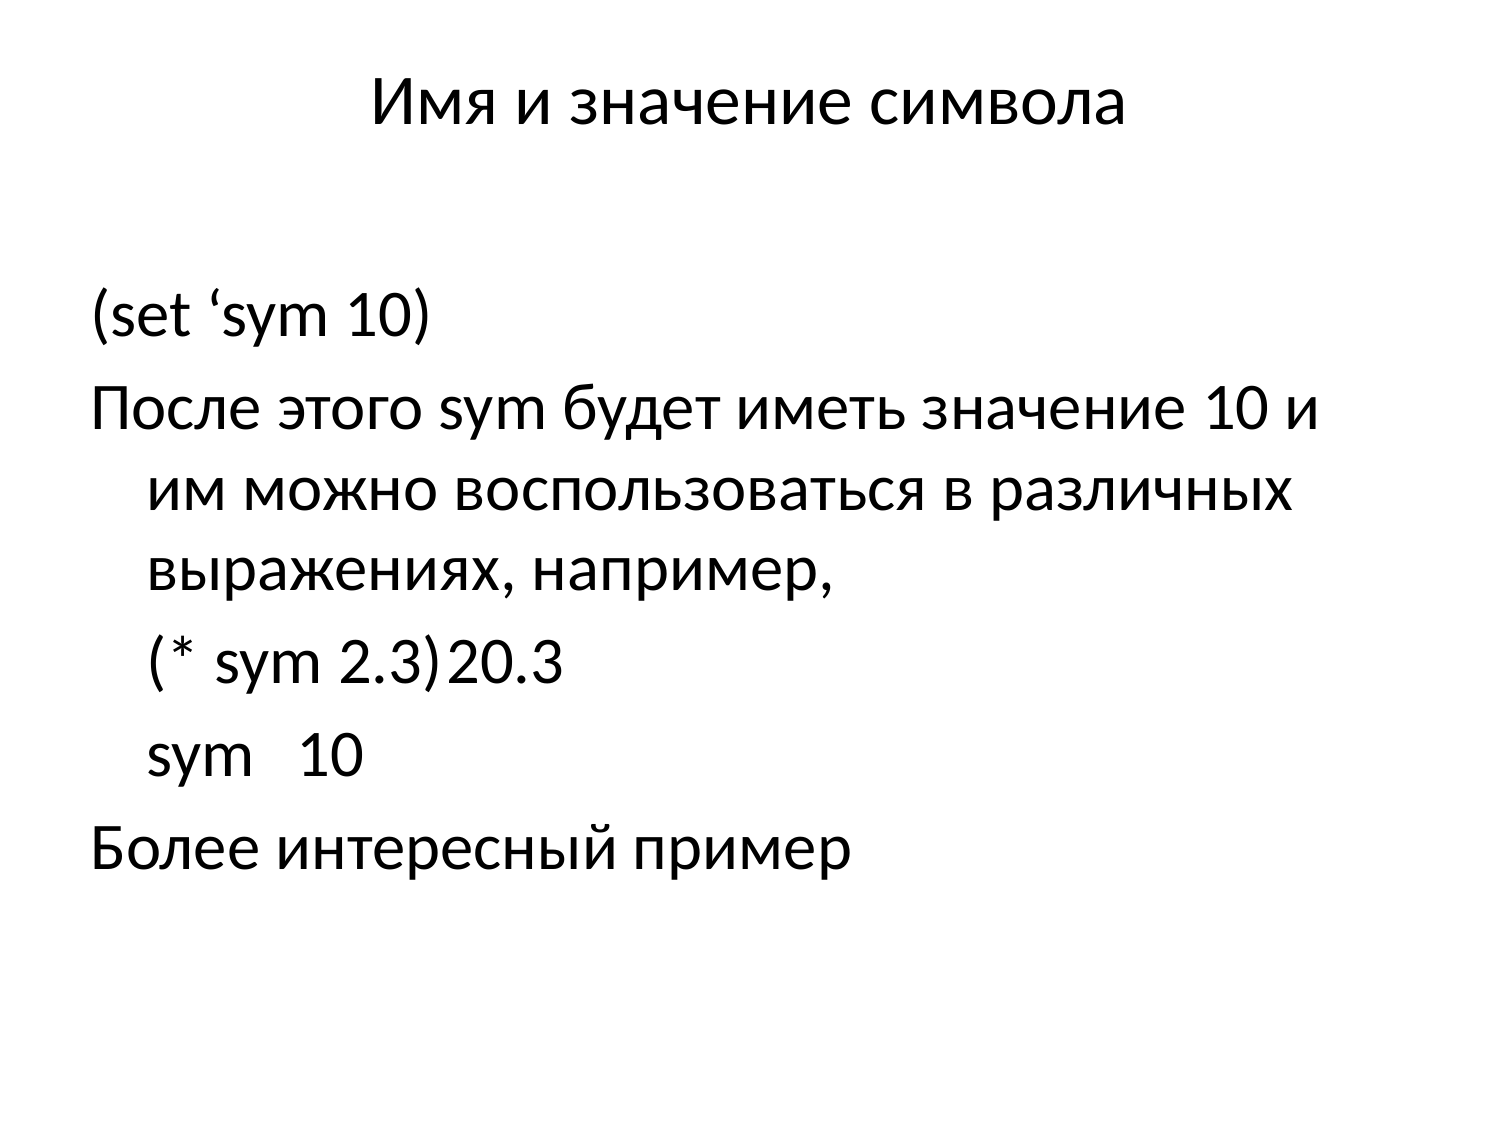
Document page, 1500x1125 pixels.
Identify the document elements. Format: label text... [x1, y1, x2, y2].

title Имя и значение символа [75, 45, 1425, 233]
list (set ‘sym 10) После этого sym будет иметь значение 10 и им можно воспользоваться в различных выражениях, например, (* sym 2.3) 20.3 sym 10 Более интересный пример [75, 262, 1425, 1005]
